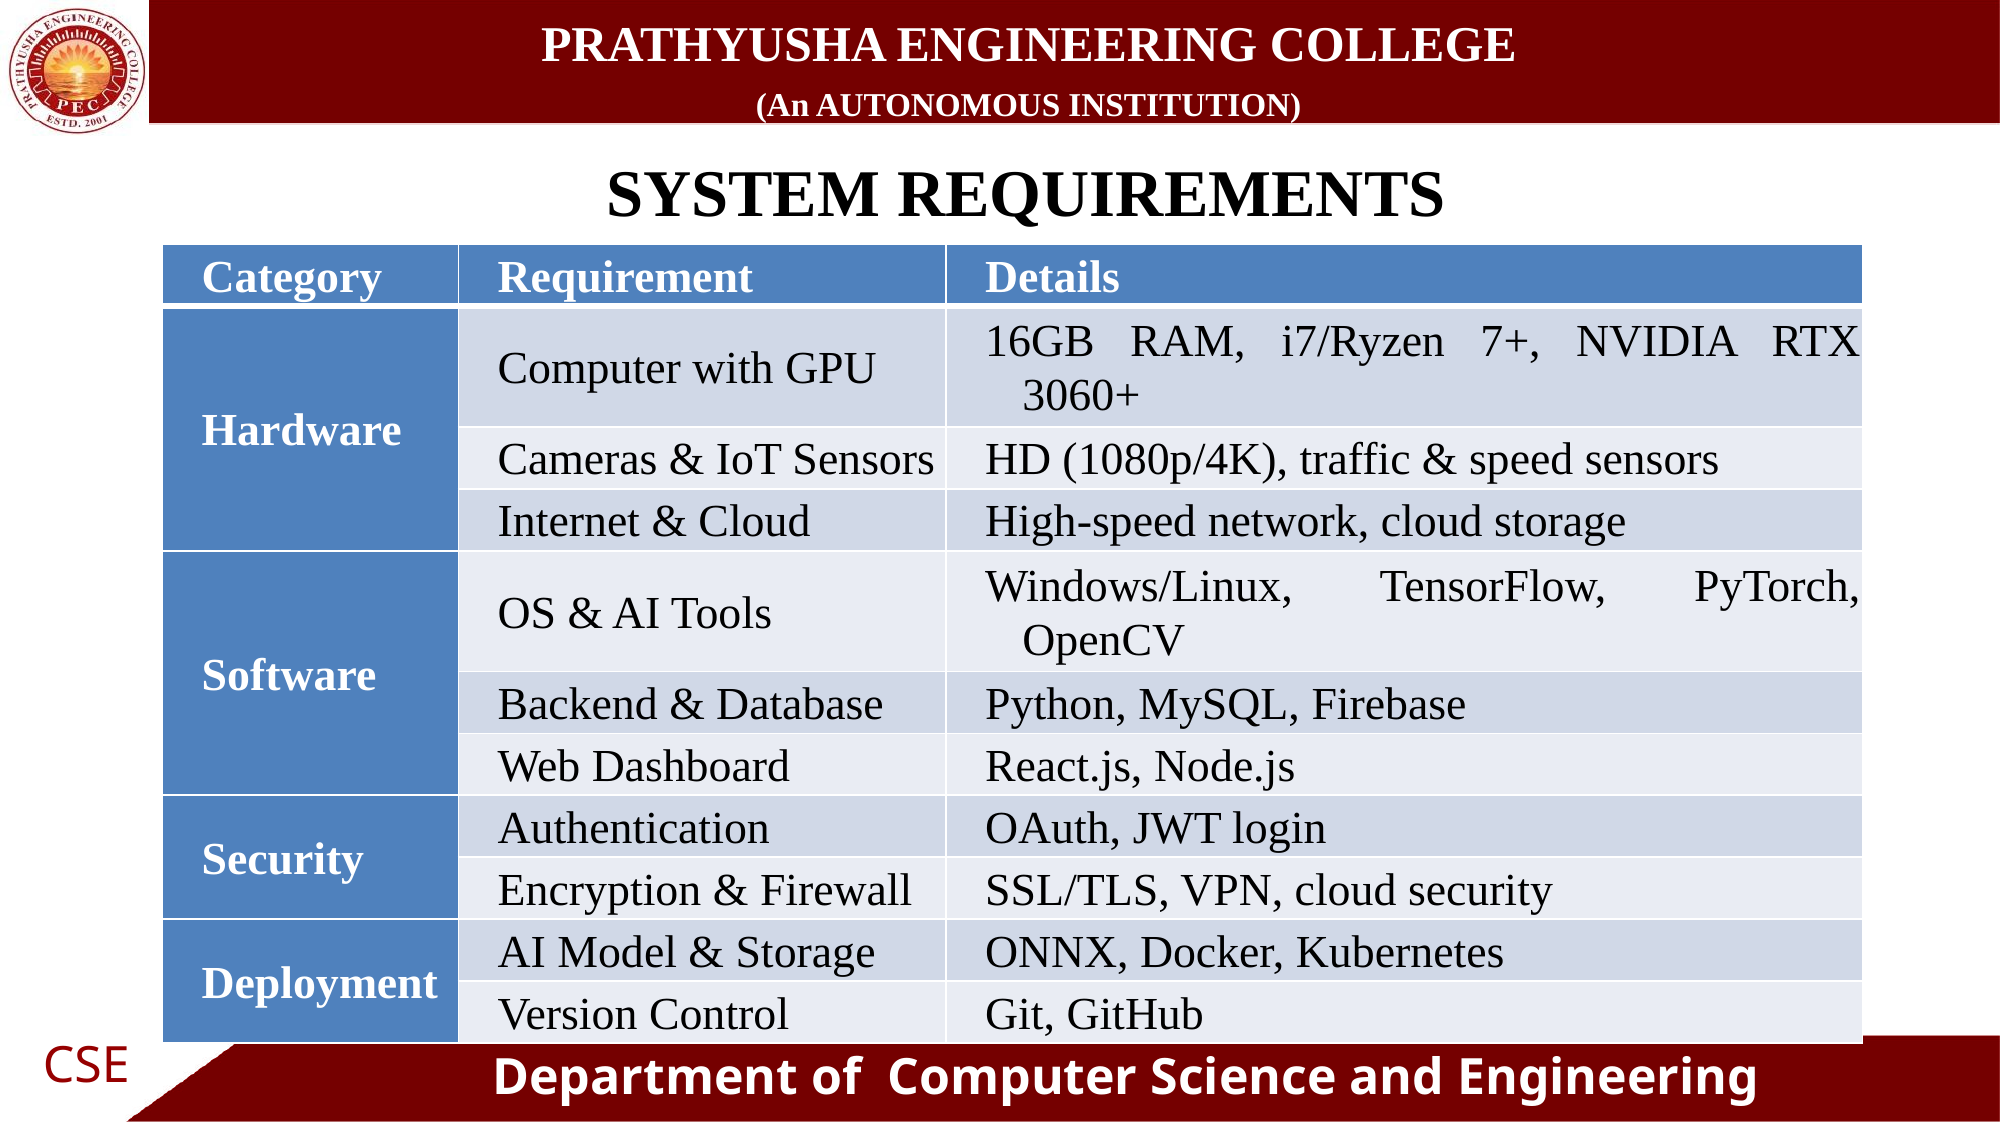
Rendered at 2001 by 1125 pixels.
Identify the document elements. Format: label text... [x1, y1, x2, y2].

table_cell OAuth, JWT login [947, 796, 1862, 856]
table_cell Windows/Linux, TensorFlow, PyTorch, OpenCV [947, 552, 1862, 671]
table_cell Version Control [459, 982, 945, 1032]
table_cell Encryption & Firewall [459, 858, 945, 918]
table_cell OS & AI Tools [459, 552, 945, 671]
table_cell Internet & Cloud [459, 490, 945, 550]
table_cell Authentication [459, 796, 945, 856]
table_cell Cameras & IoT Sensors [459, 428, 945, 488]
table_cell Python, MySQL, Firebase [947, 672, 1862, 733]
table_cell SSL/TLS, VPN, cloud security [947, 858, 1862, 918]
text_box SYSTEM REQUIREMENTS [591, 142, 1467, 238]
table_cell Hardware [163, 309, 458, 550]
table_cell Backend & Database [459, 672, 945, 733]
table_cell Git, GitHub [947, 982, 1862, 1032]
table_cell 16GB RAM, i7/Ryzen 7+, NVIDIA RTX 3060+ [947, 309, 1862, 426]
table_cell ONNX, Docker, Kubernetes [947, 920, 1862, 980]
table_cell HD (1080p/4K), traffic & speed sensors [947, 428, 1862, 488]
table_cell Computer with GPU [459, 309, 945, 426]
table_cell Security [163, 796, 458, 918]
table_cell React.js, Node.js [947, 734, 1862, 794]
table_cell Deployment [163, 920, 458, 1032]
table_cell High-speed network, cloud storage [947, 490, 1862, 550]
table_header Requirement [459, 245, 945, 303]
picture [0, 0, 2000, 136]
picture [124, 1035, 2000, 1122]
text_box CSE [12, 1024, 161, 1100]
table_cell Software [163, 552, 458, 794]
table_header Details [947, 245, 1862, 303]
table_cell Web Dashboard [459, 734, 945, 794]
table_cell AI Model & Storage [459, 920, 945, 980]
table_header Category [163, 245, 458, 303]
